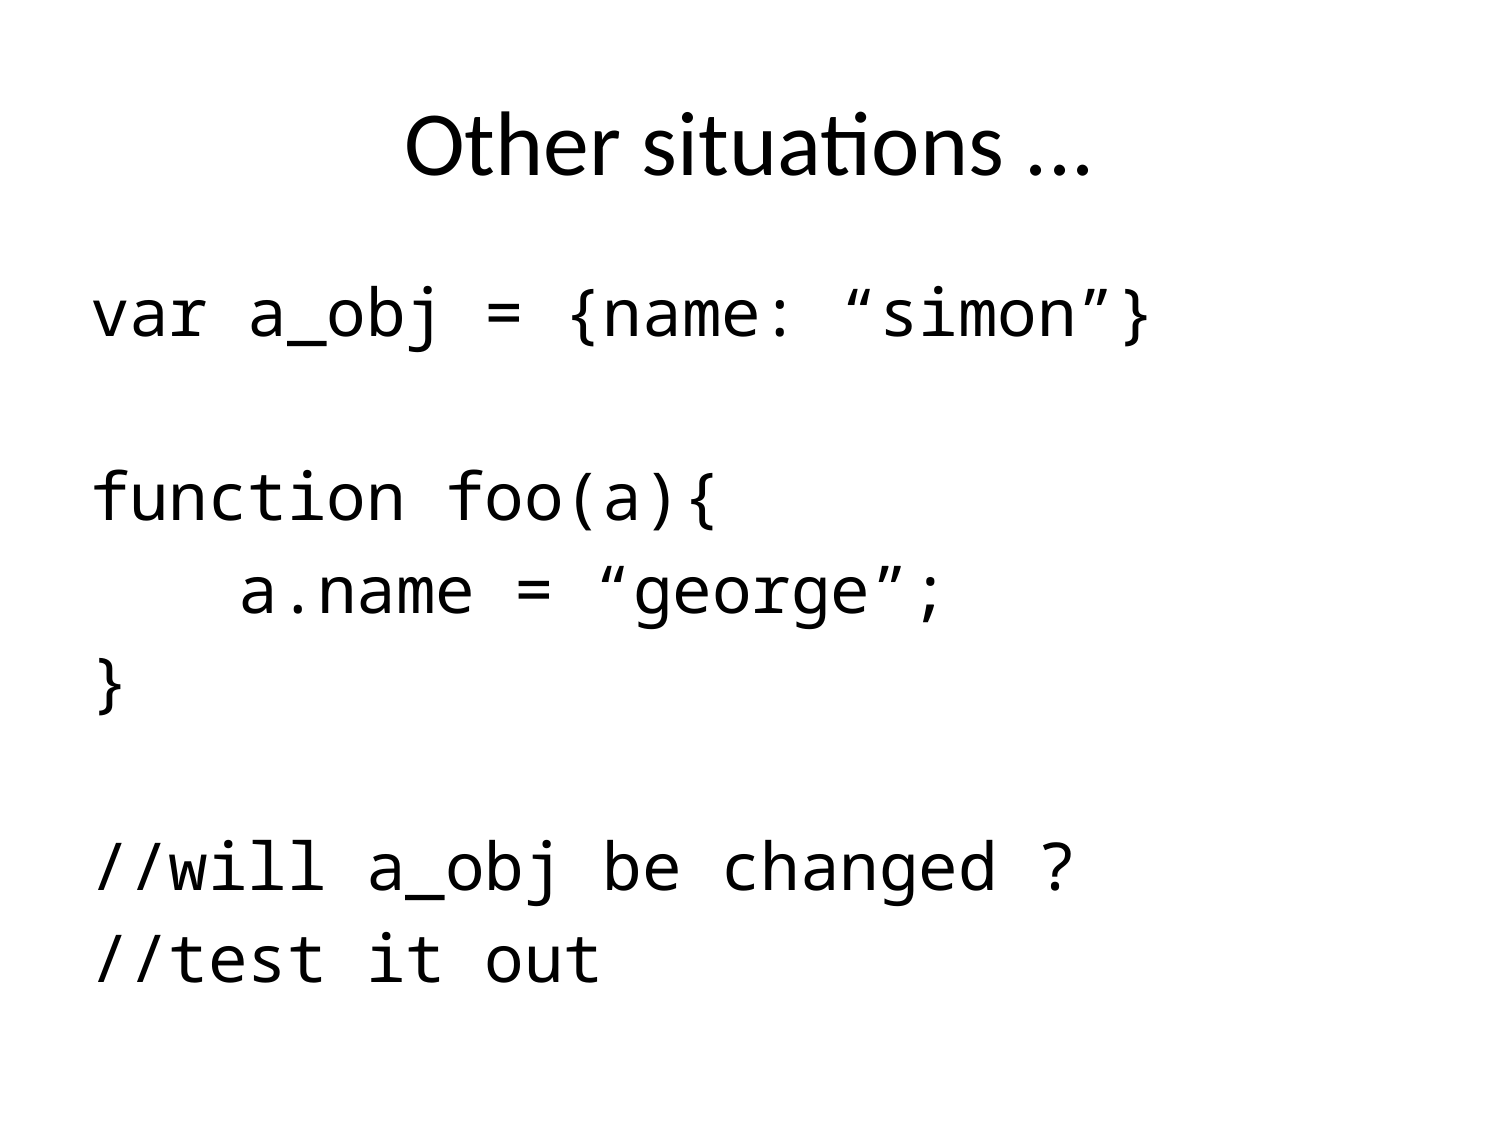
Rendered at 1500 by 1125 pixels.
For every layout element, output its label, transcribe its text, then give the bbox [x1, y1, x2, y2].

title Other situations ... [75, 45, 1425, 233]
list var a_obj = {name: “simon”} function foo(a){ a.name = “george”; } //will a_obj be changed ? //test it out [75, 262, 1425, 1005]
